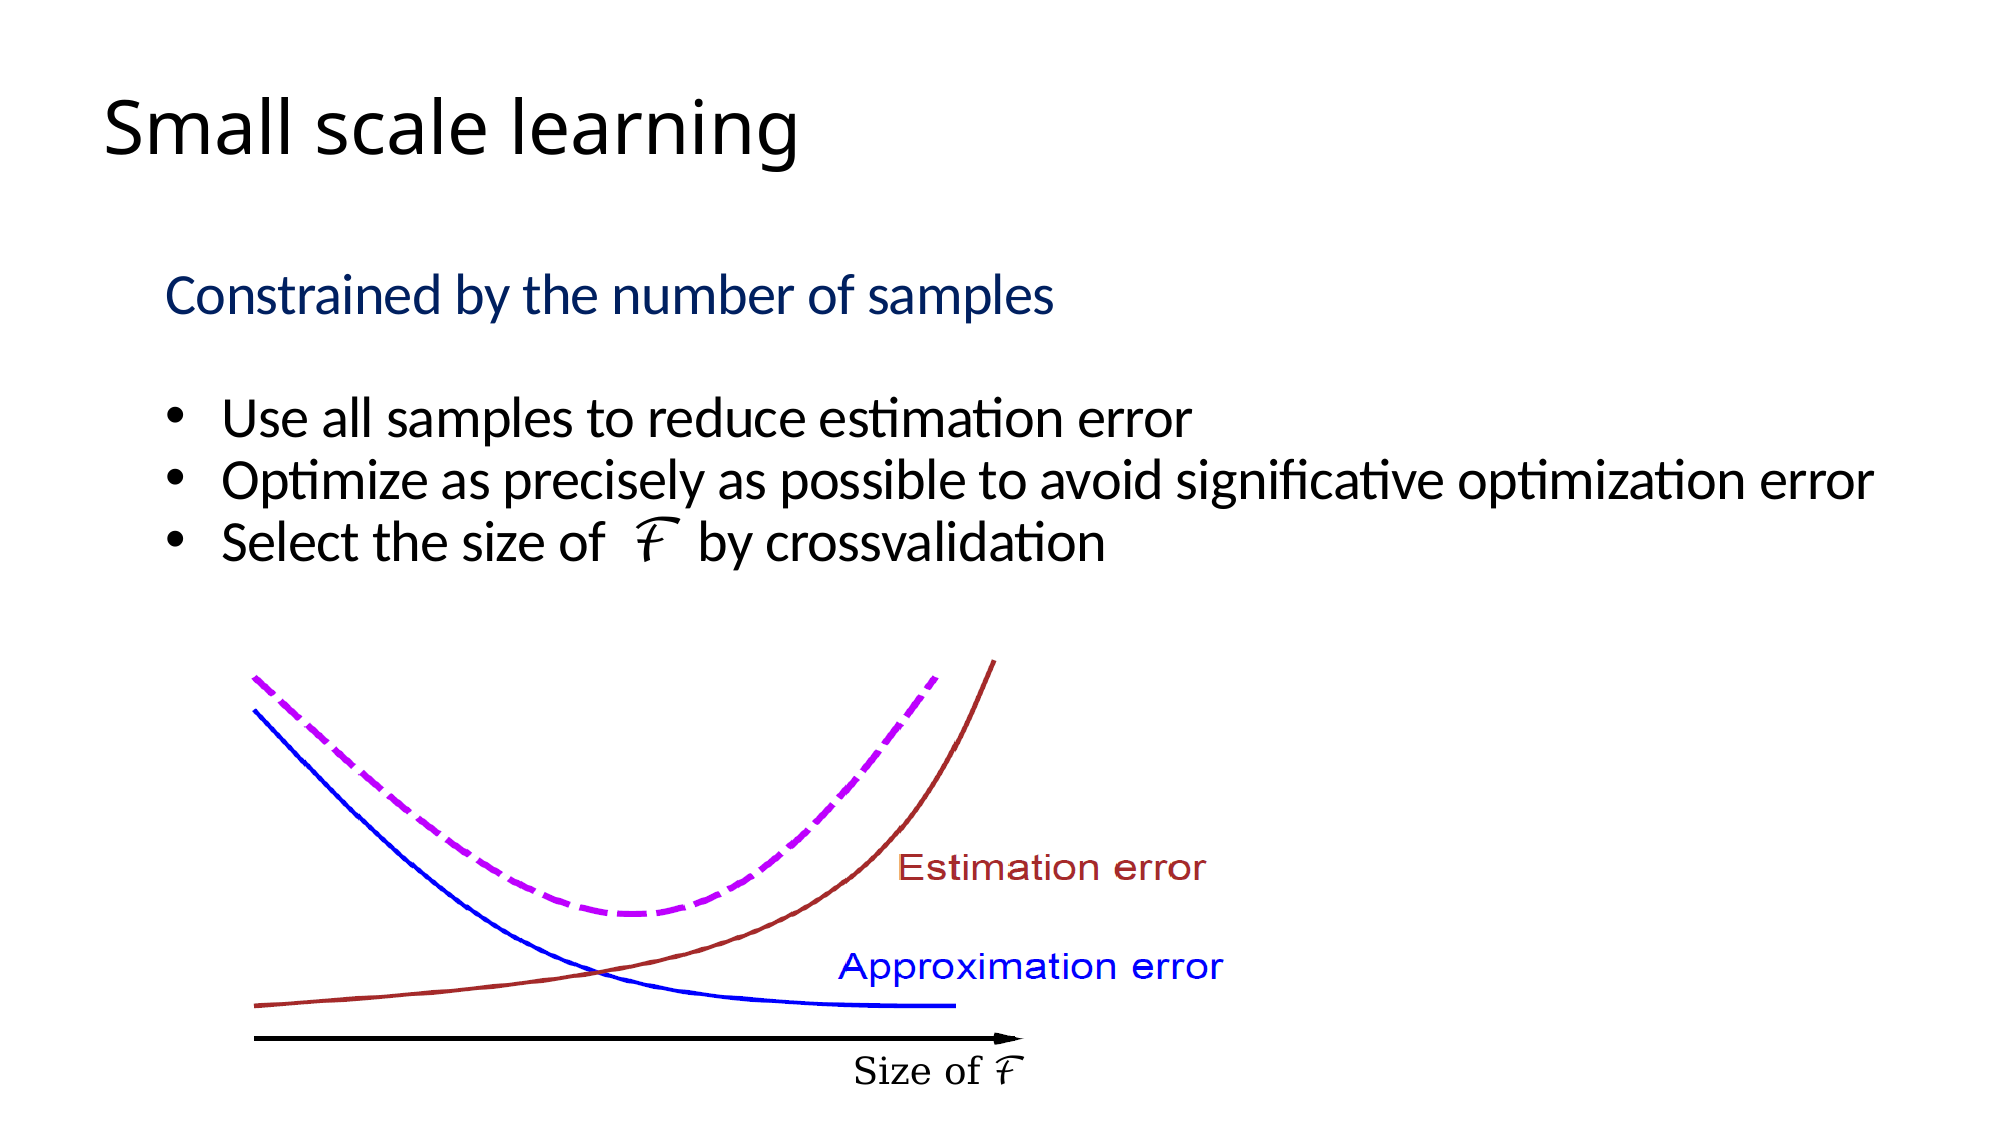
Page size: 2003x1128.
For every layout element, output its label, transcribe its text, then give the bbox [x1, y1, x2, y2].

picture [250, 659, 1227, 1046]
text_box Constrained by the number of samples Use all samples to reduce estimation error Optimize as precisely as possible to avoid significative optimization error Select the size of ℱ by crossvalidation [163, 273, 1914, 574]
text_box Small scale learning [88, 82, 1816, 300]
text_box Size of ℱ [126, 1045, 1077, 1093]
